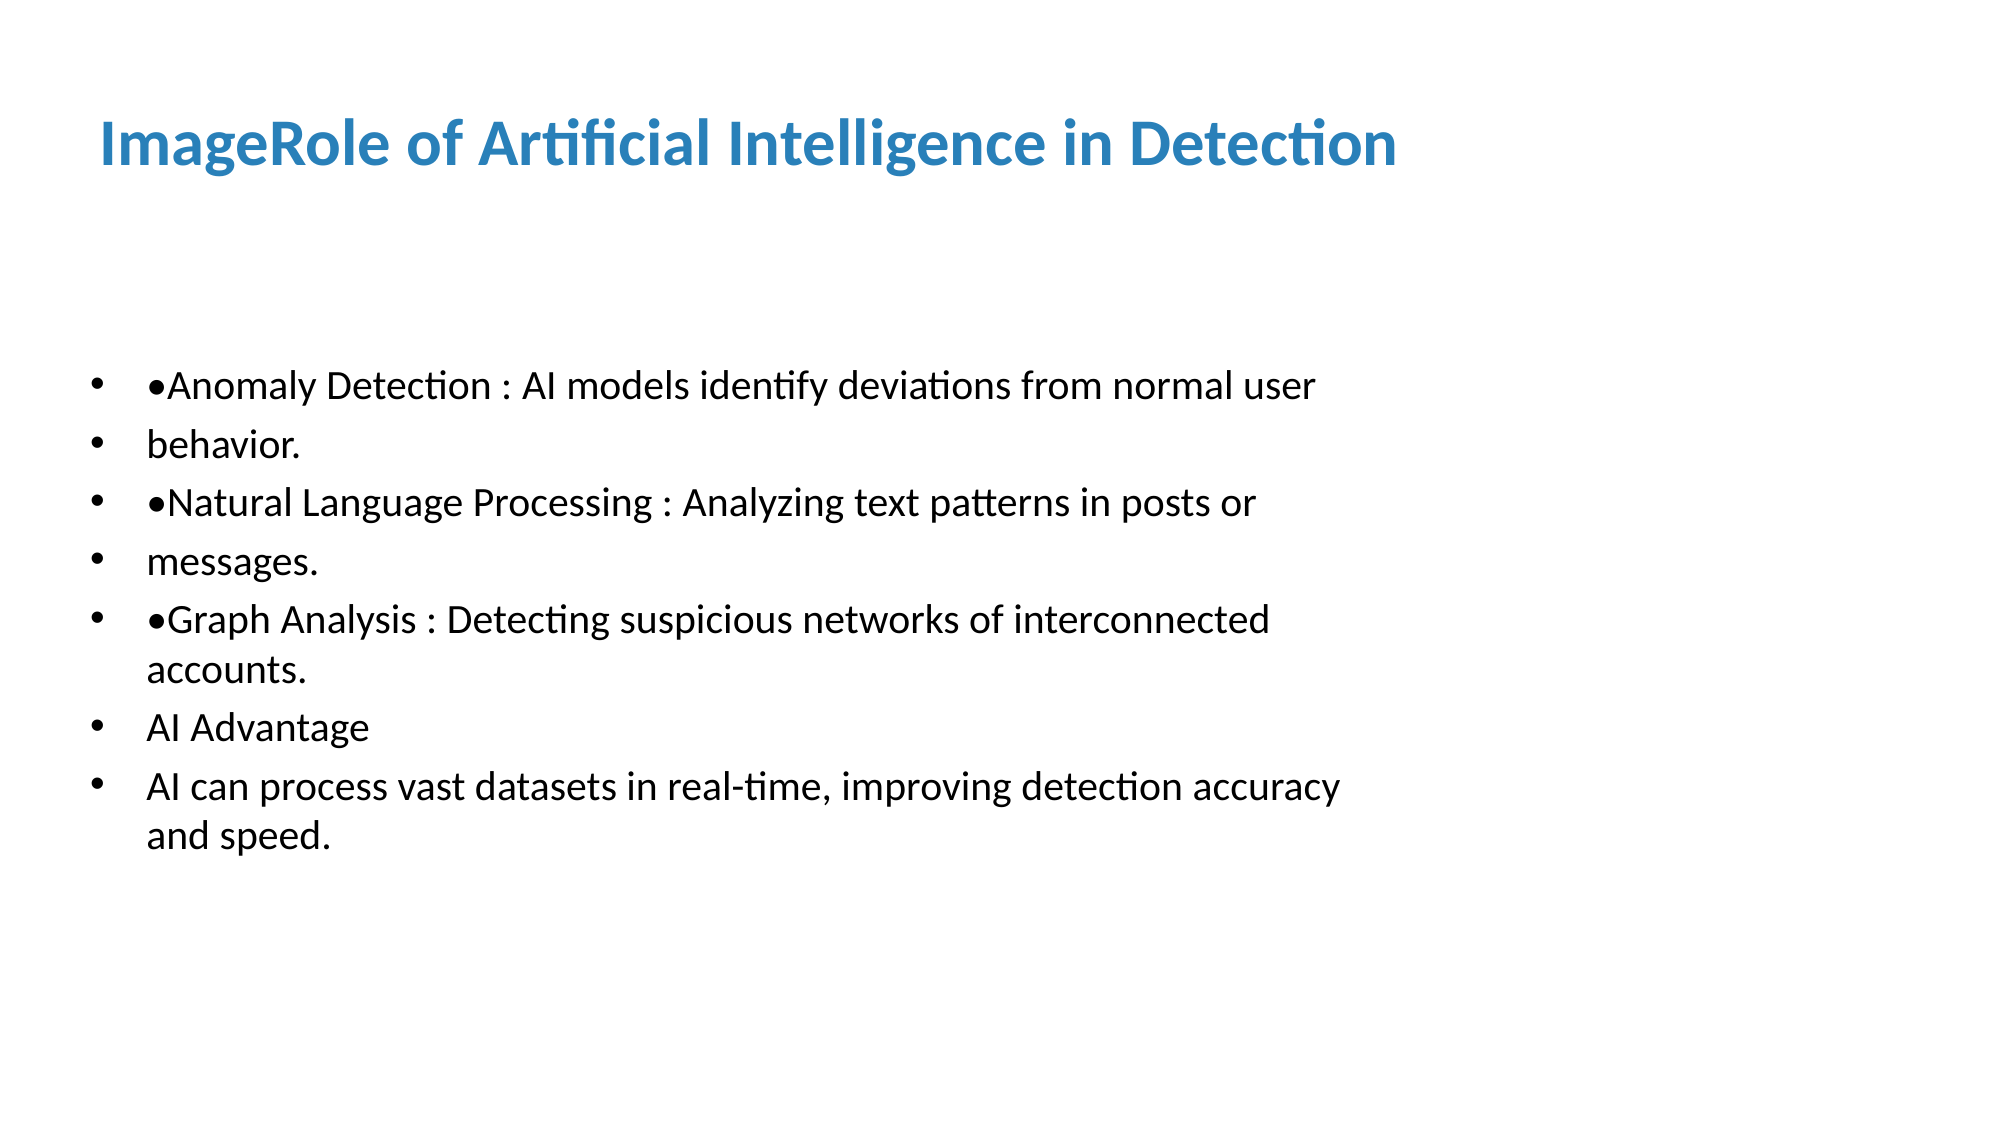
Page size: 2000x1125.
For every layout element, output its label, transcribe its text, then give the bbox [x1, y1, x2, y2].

title ImageRole of Artiﬁcial Intelligence in Detection [75, 45, 1425, 233]
list •Anomaly Detection : AI models identify deviations from normal user behavior. •Natural Language Processing : Analyzing text patterns in posts or messages. •Graph Analysis : Detecting suspicious networks of interconnected accounts. AI Advantage AI can process vast datasets in real-time, improving detection accuracy and speed. [75, 262, 1425, 1005]
